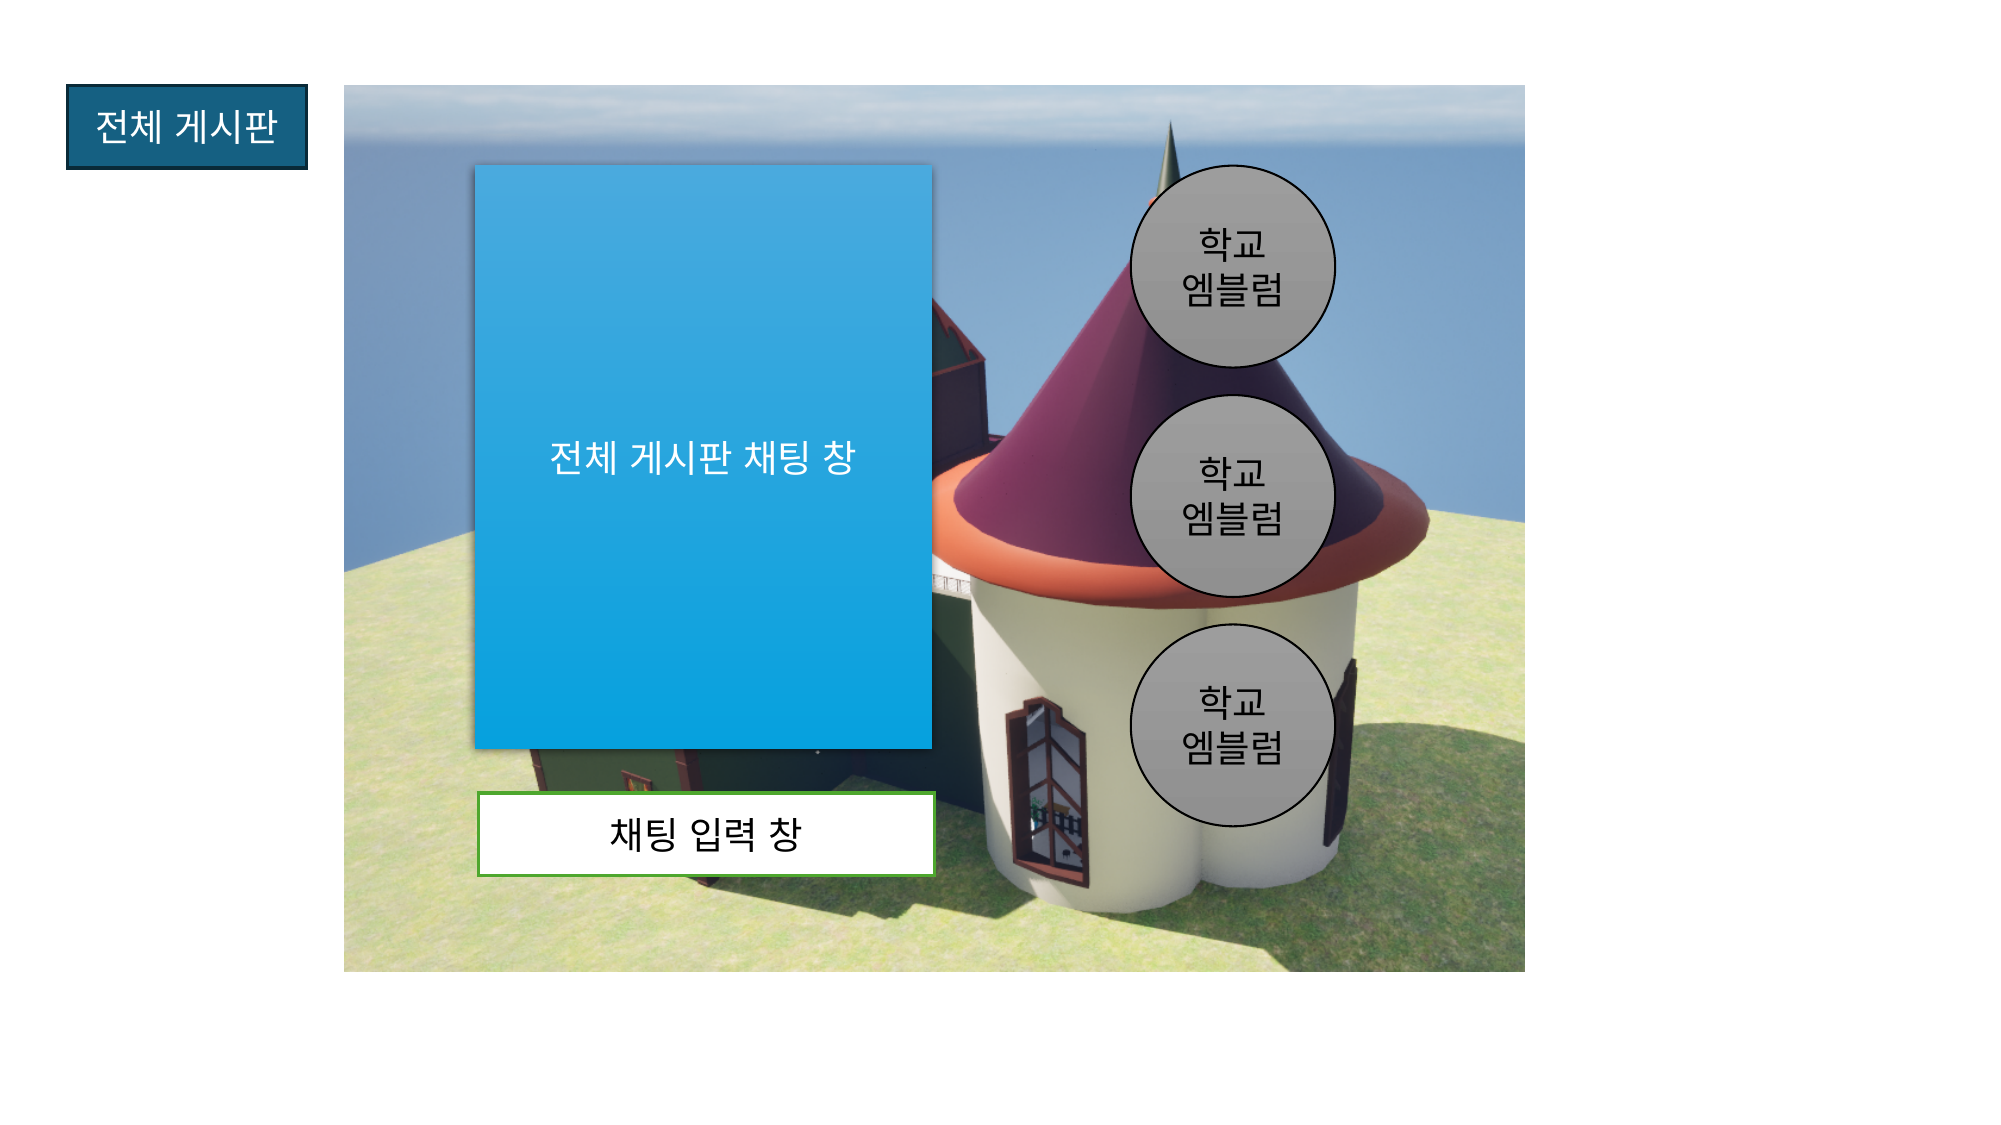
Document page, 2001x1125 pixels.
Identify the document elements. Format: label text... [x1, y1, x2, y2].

text_box 전체 게시판 [66, 84, 308, 170]
picture [344, 85, 1526, 973]
